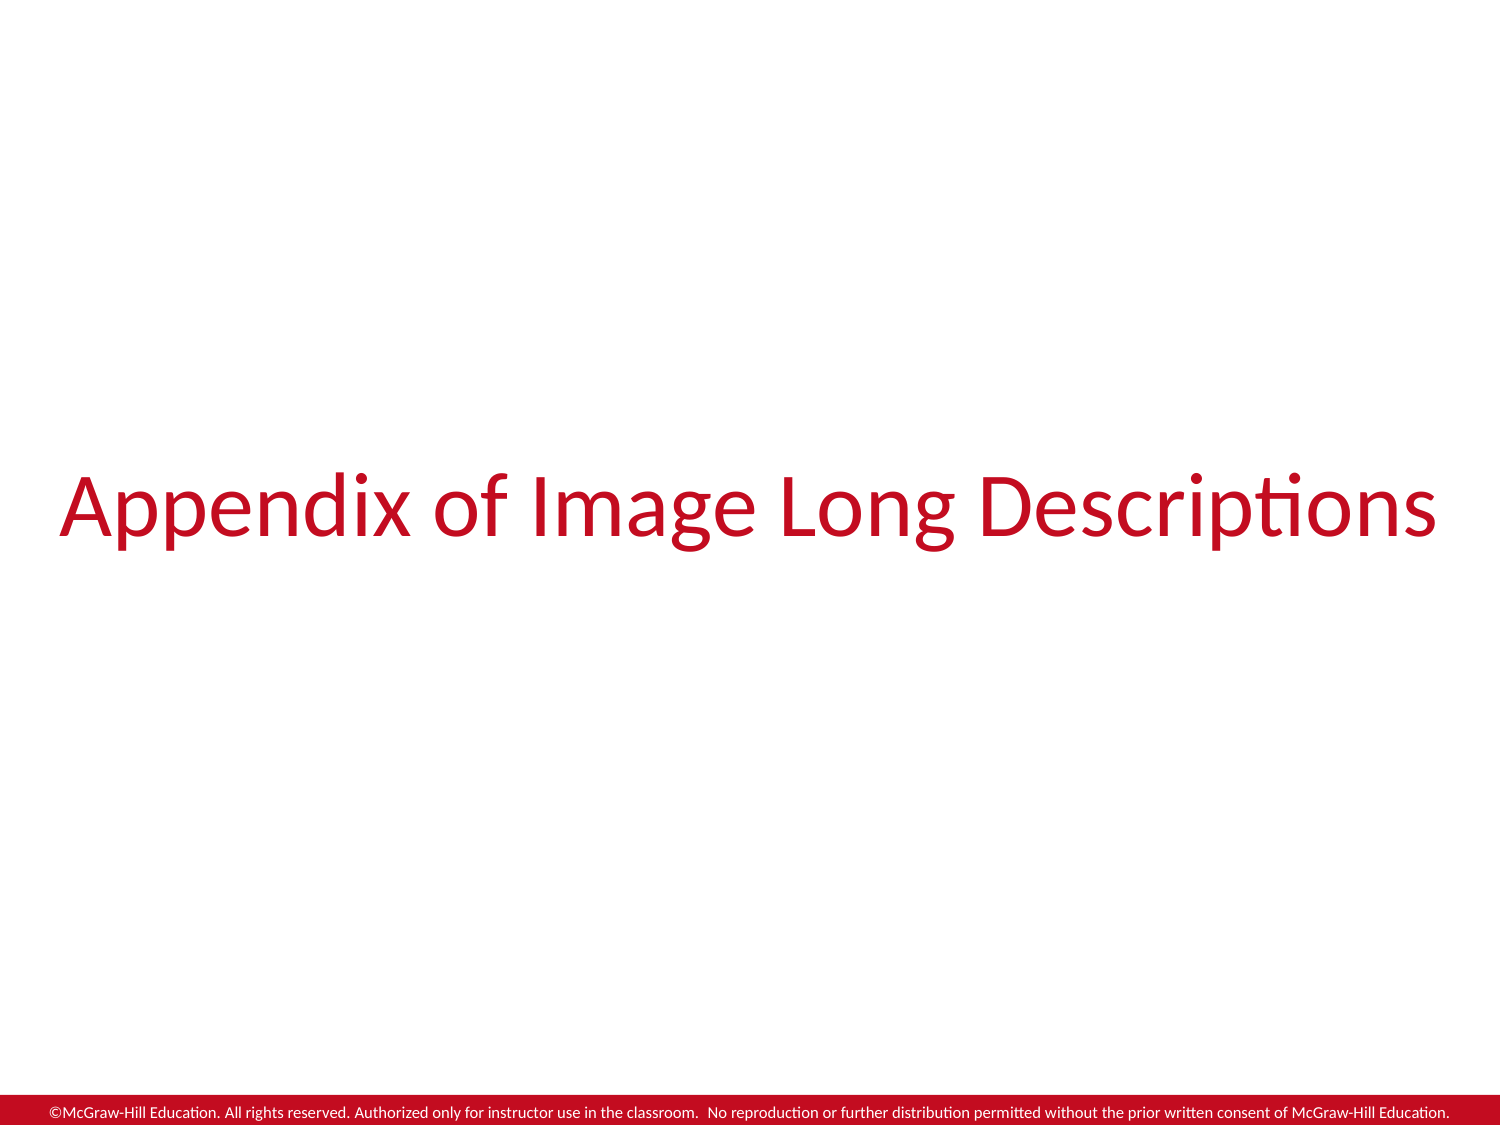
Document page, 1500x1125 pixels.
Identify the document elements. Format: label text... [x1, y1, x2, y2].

title Appendix of Image Long Descriptions [0, 437, 1500, 538]
